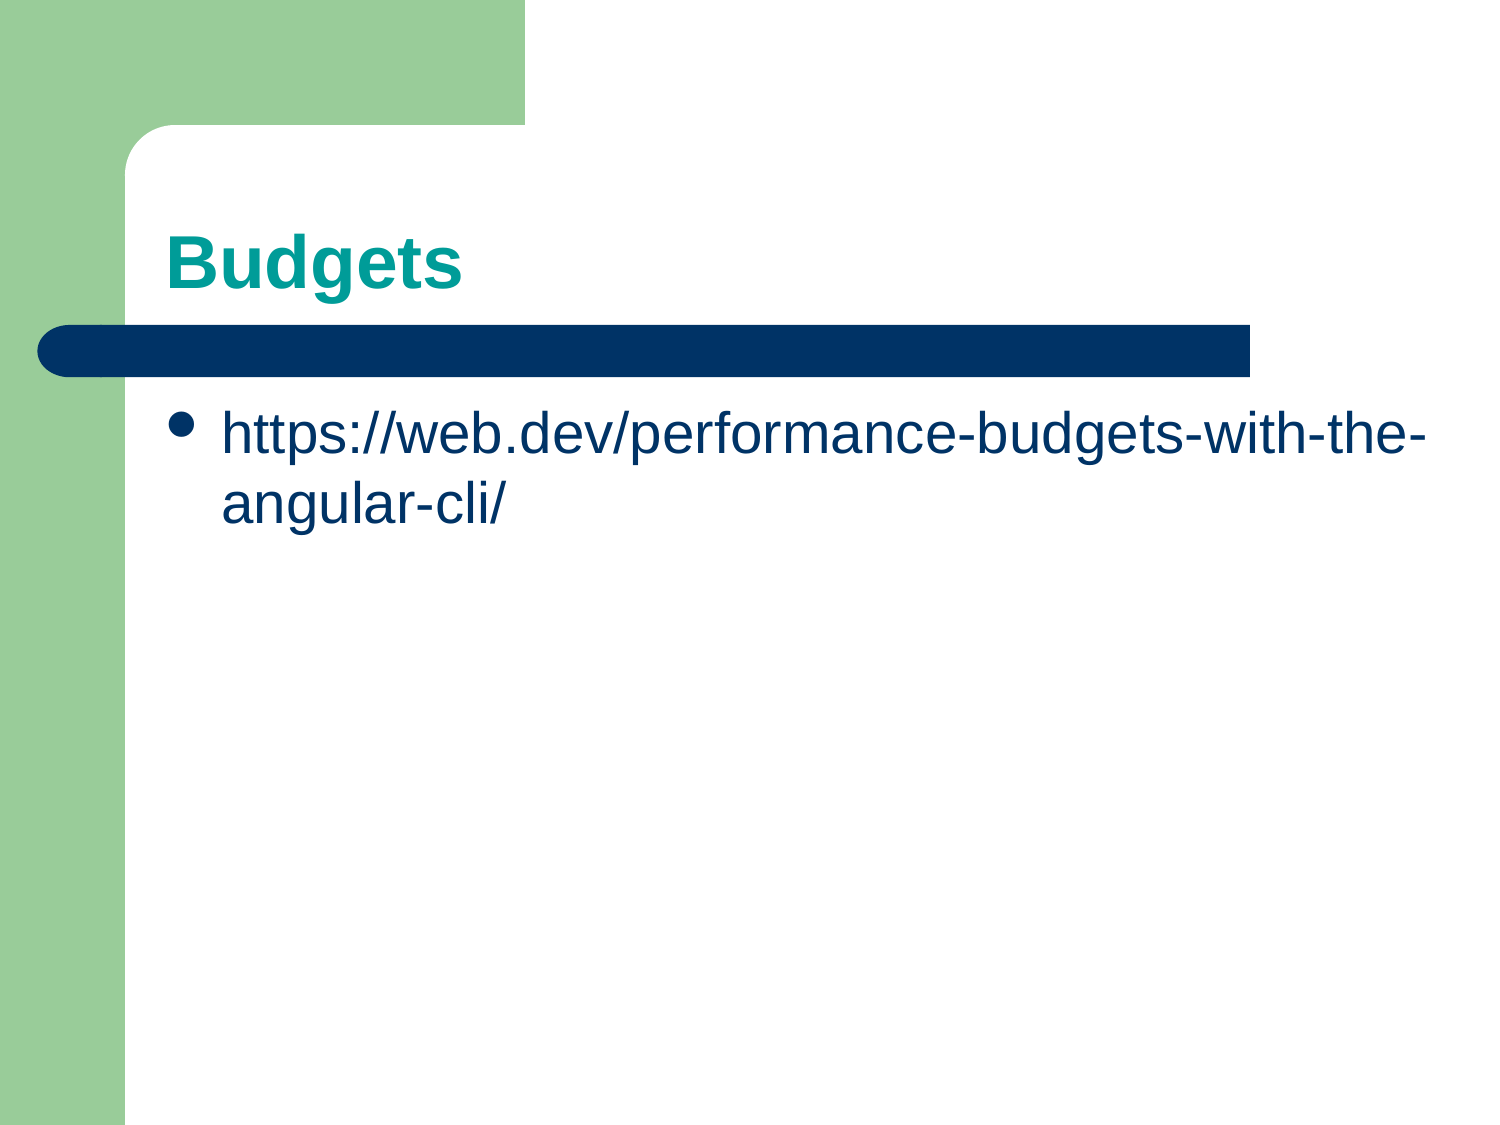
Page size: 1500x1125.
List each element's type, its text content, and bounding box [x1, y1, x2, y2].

list https://web.dev/performance-budgets-with-the-angular-cli/ [150, 387, 1463, 1000]
title Budgets [150, 125, 1463, 313]
